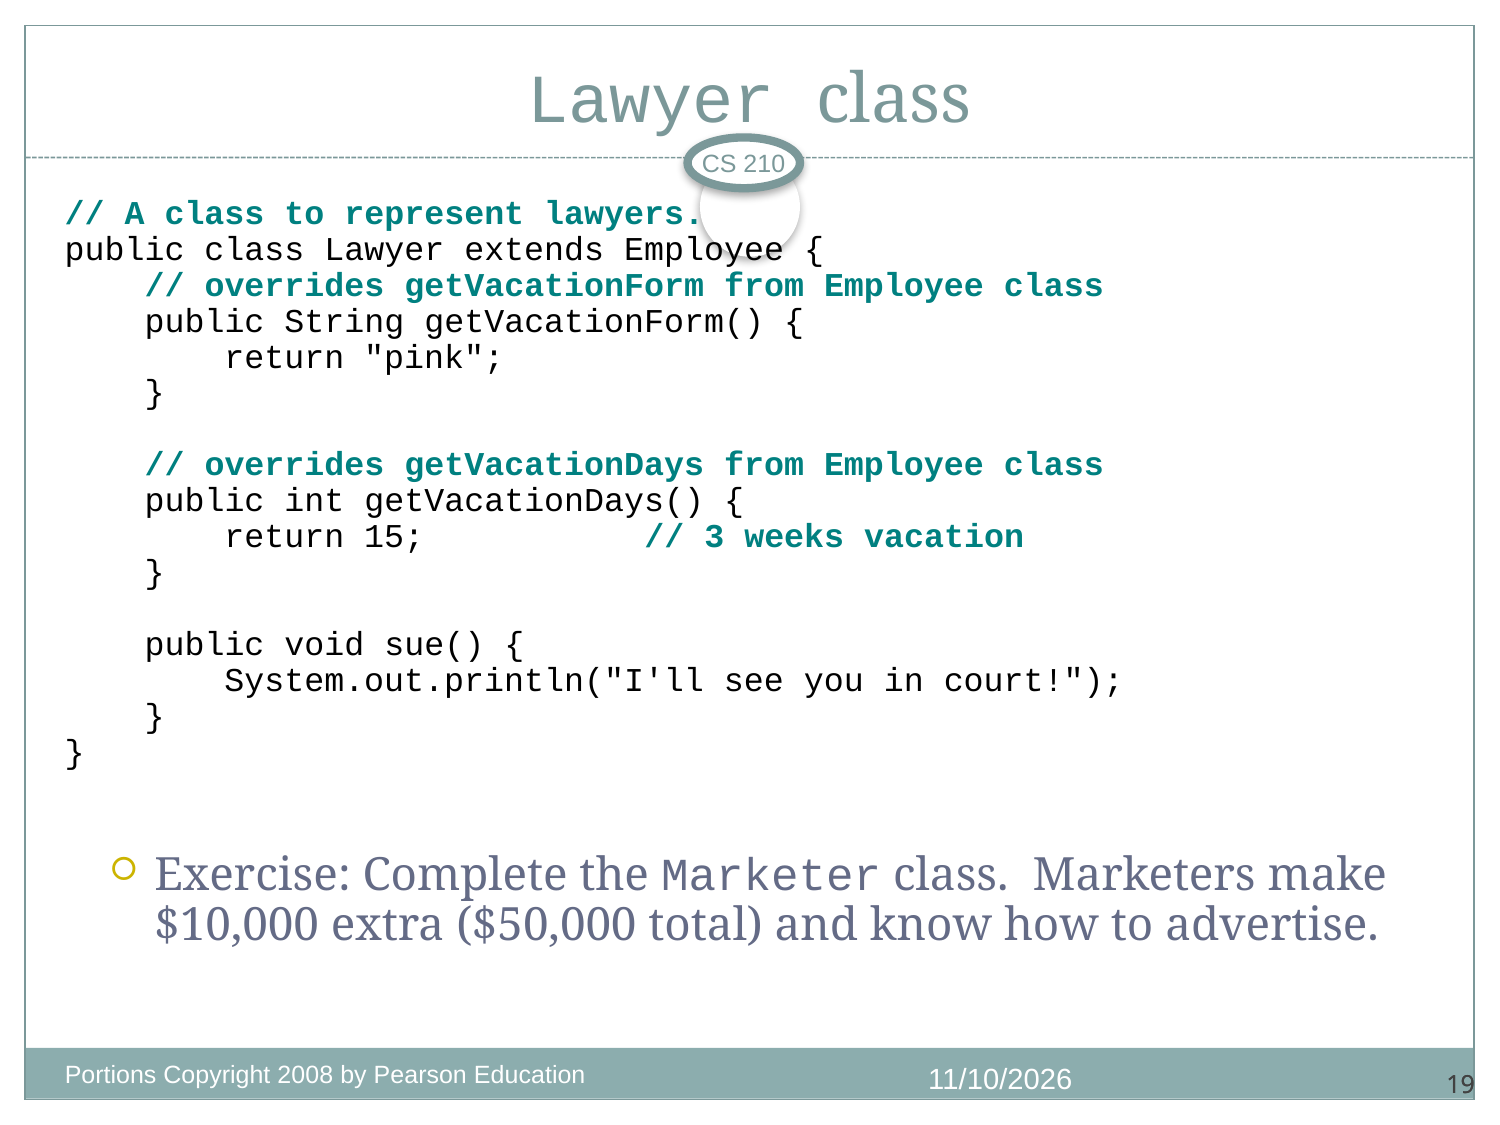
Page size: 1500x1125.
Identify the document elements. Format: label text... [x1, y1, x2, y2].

slide_number CS 210 [675, 137, 813, 188]
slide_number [837, 1052, 1088, 1113]
footer Portions Copyright 2008 by Pearson Education [50, 1051, 663, 1112]
title Lawyer class [49, 37, 1450, 144]
list // A class to represent lawyers. public class Lawyer extends Employee { // overrides getVacationForm from Employee class public String getVacationForm() { return "pink"; } // overrides getVacationDays from Employee class public int getVacationDays() { return 15; // 3 weeks vacation } public void sue() { System.out.println("I'll see you in court!"); } } Exercise: Complete the Marketer class. Marketers make $10,000 extra ($50,000 total) and know how to advertise. [49, 188, 1450, 1025]
